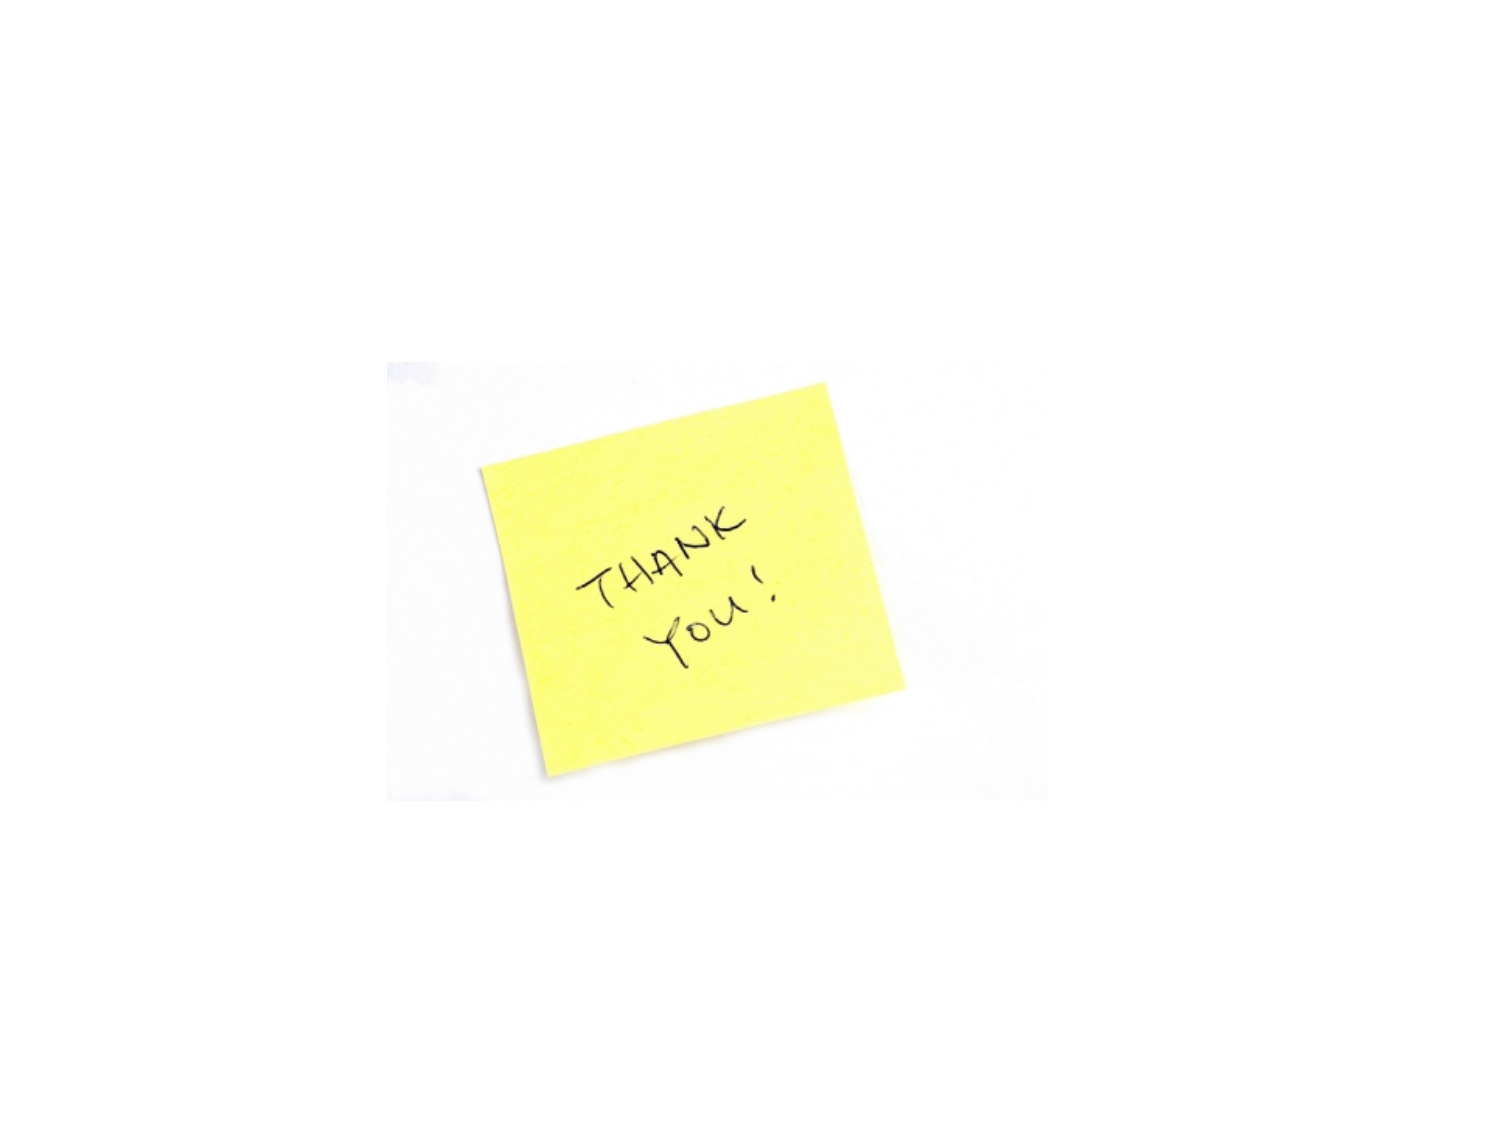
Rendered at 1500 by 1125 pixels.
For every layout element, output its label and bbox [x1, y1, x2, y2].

picture [387, 362, 1049, 801]
